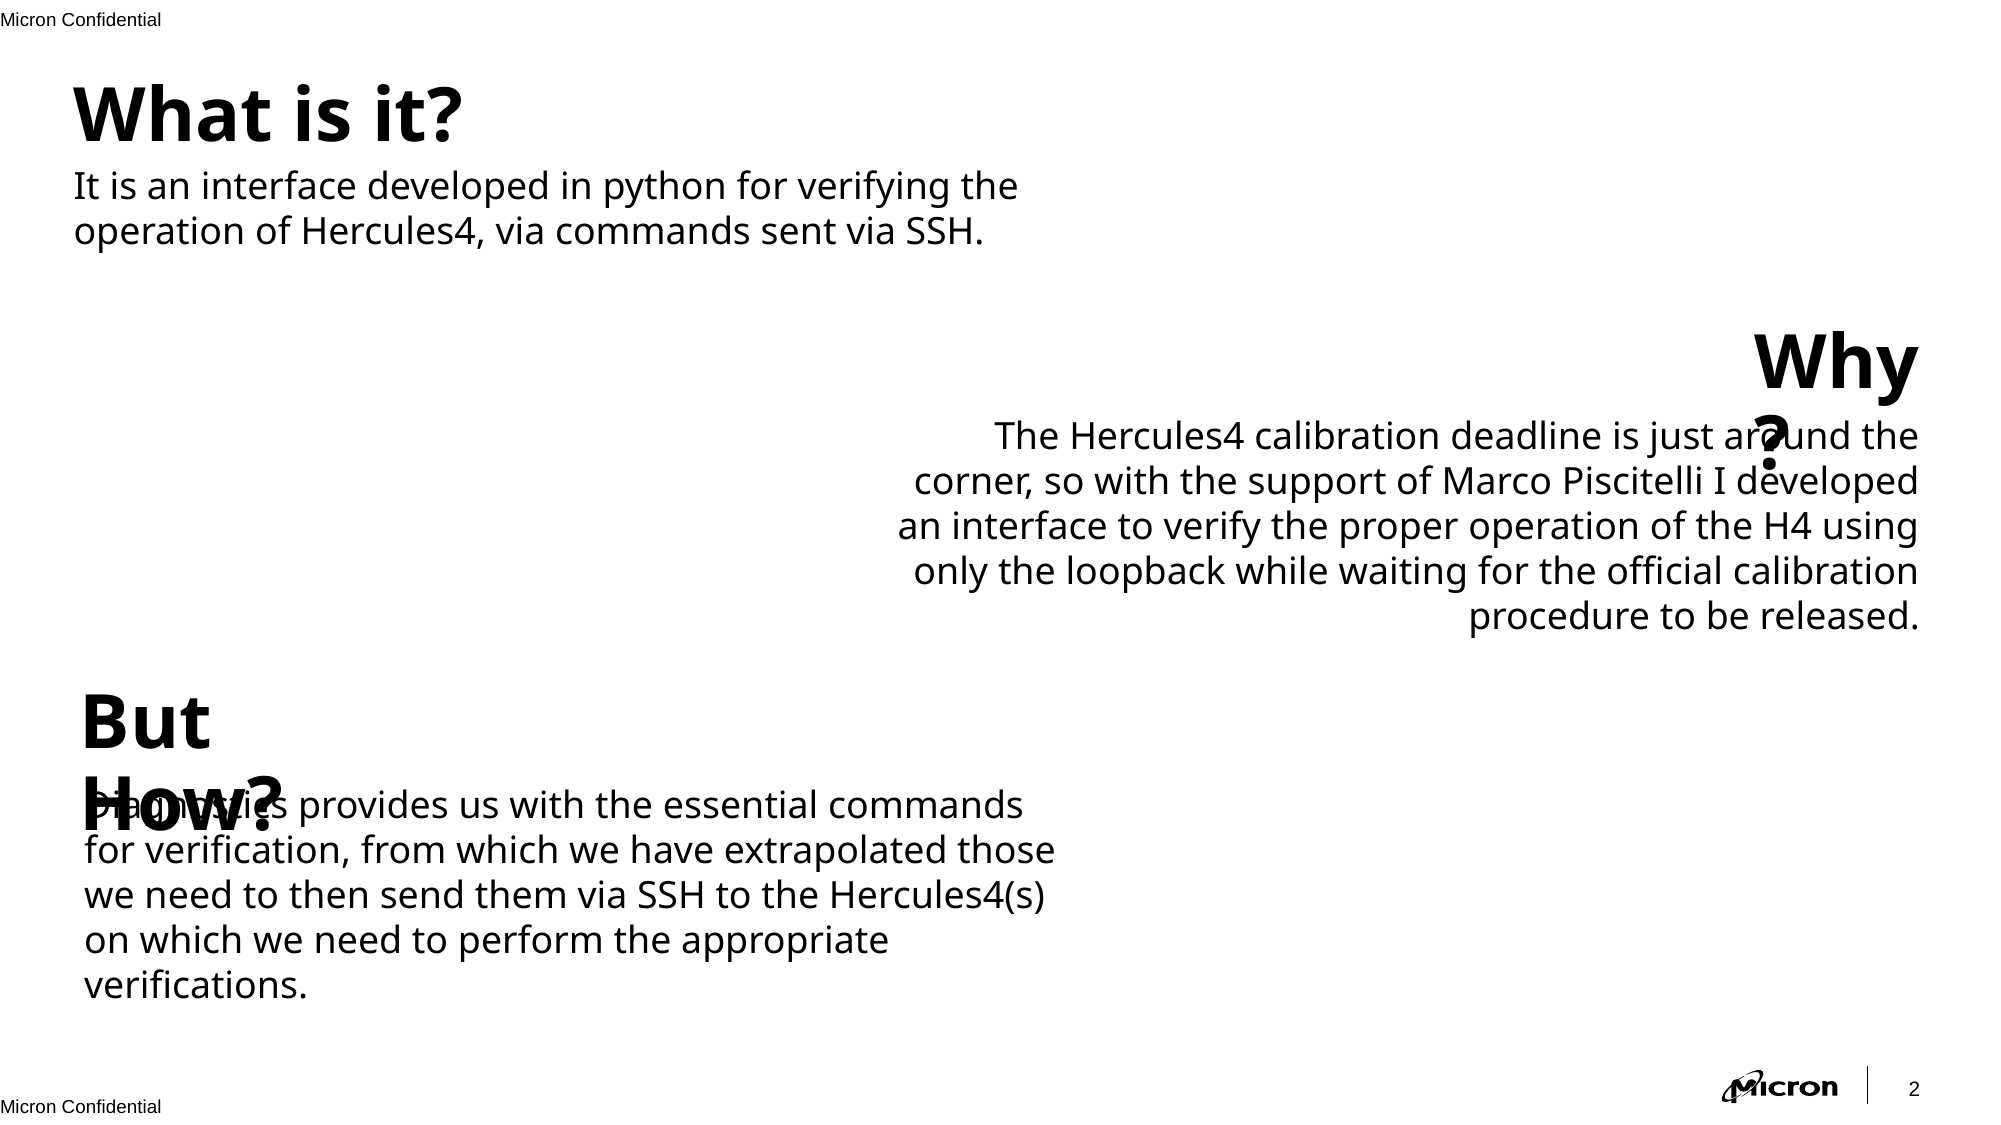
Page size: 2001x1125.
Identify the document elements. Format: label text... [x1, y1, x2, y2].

text_box But How? [79, 684, 414, 772]
text_box What is it? [58, 59, 1066, 154]
list The Hercules4 calibration deadline is just around the corner, so with the support of Marco Piscitelli I developed an interface to verify the proper operation of the H4 using only the loopback while waiting for the official calibration procedure to be released. [892, 411, 1921, 655]
title Why? [1754, 323, 1952, 412]
text_box It is an interface developed in python for verifying the operation of Hercules4, via commands sent via SSH. [58, 154, 1066, 260]
text_box Diagnostics provides us with the essential commands for verification, from which we have extrapolated those we need to then send them via SSH to the Hercules4(s) on which we need to perform the appropriate verifications. [69, 773, 1076, 1014]
